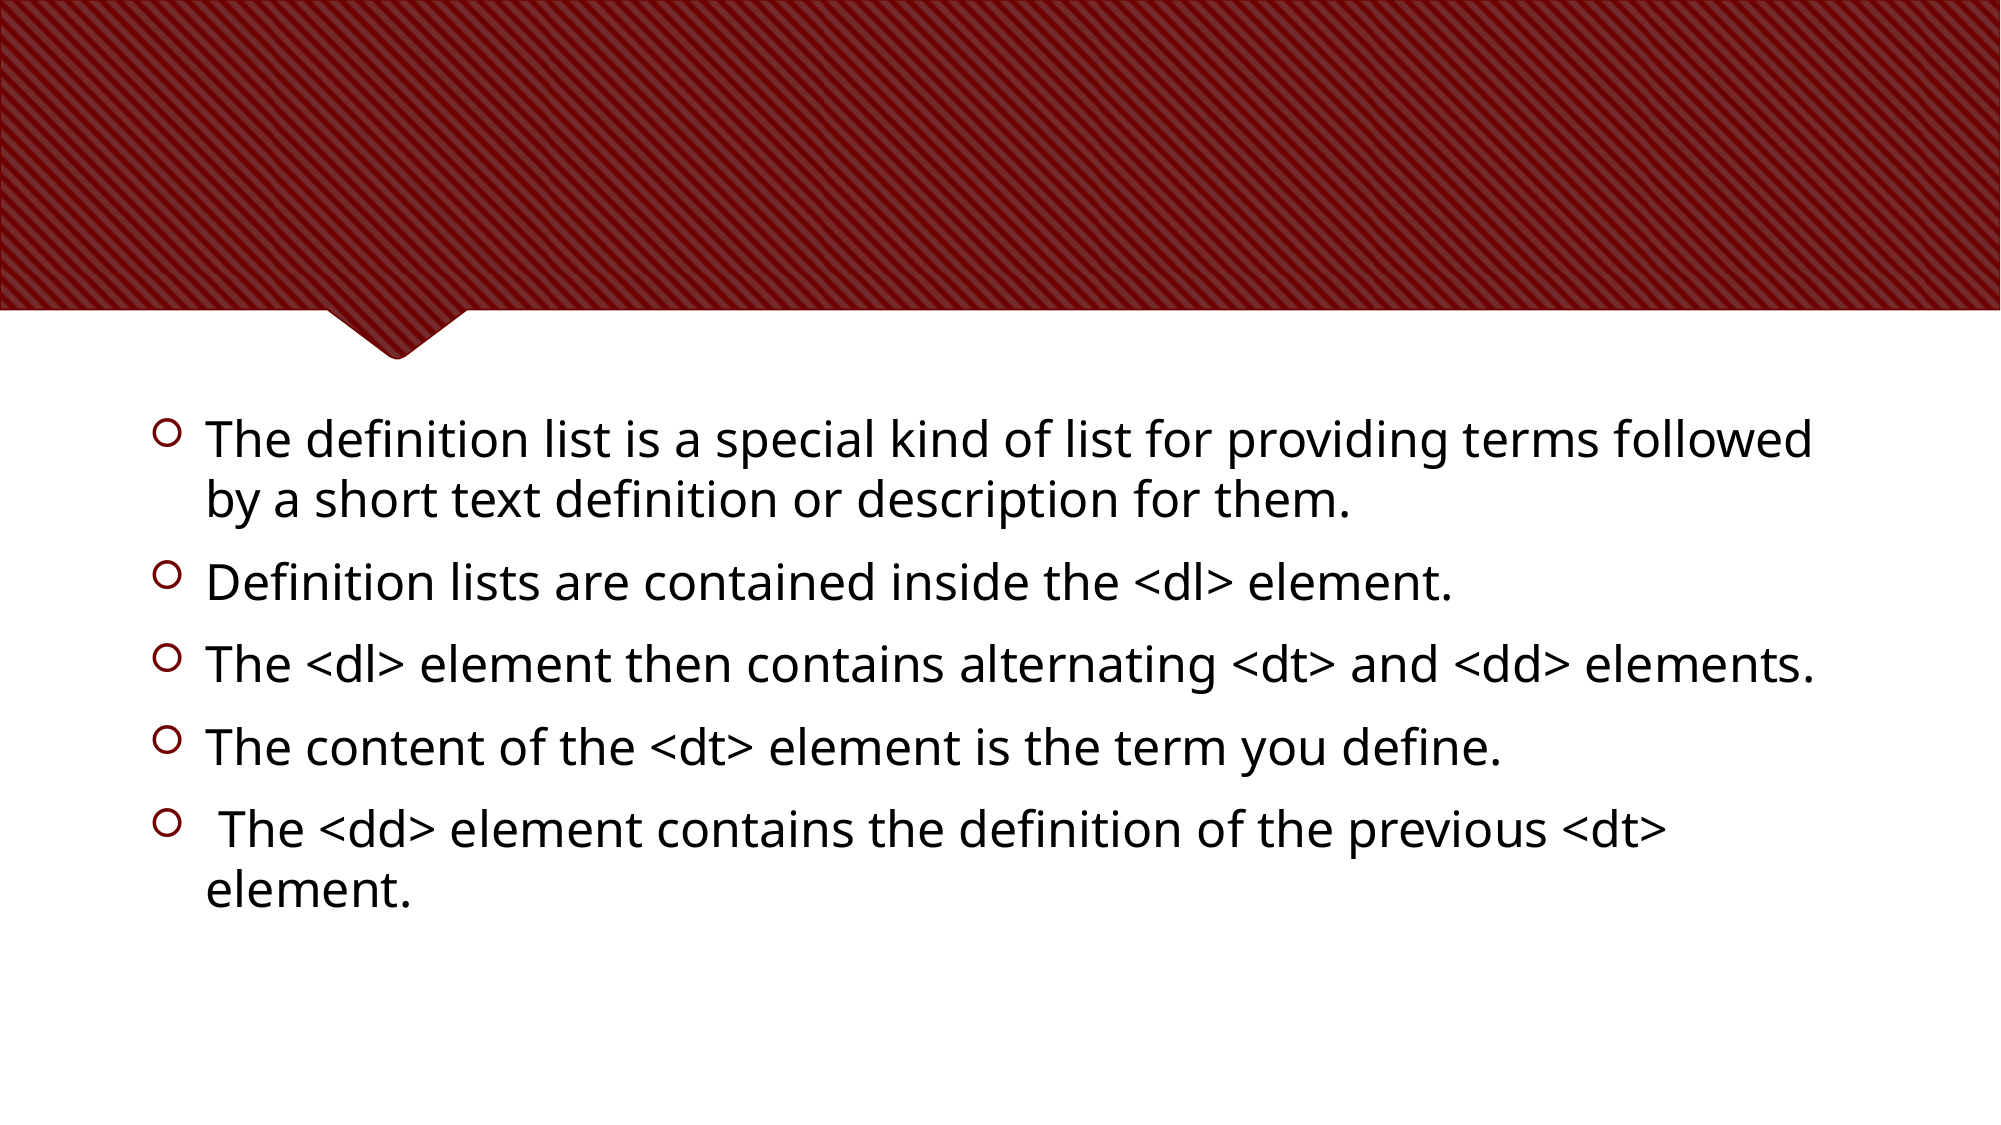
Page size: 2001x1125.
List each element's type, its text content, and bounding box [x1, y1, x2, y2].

list The definition list is a special kind of list for providing terms followed by a short text definition or description for them. Definition lists are contained inside the <dl> element. The <dl> element then contains alternating <dt> and <dd> elements. The content of the <dt> element is the term you define. The <dd> element contains the definition of the previous <dt> element. [134, 364, 1866, 962]
